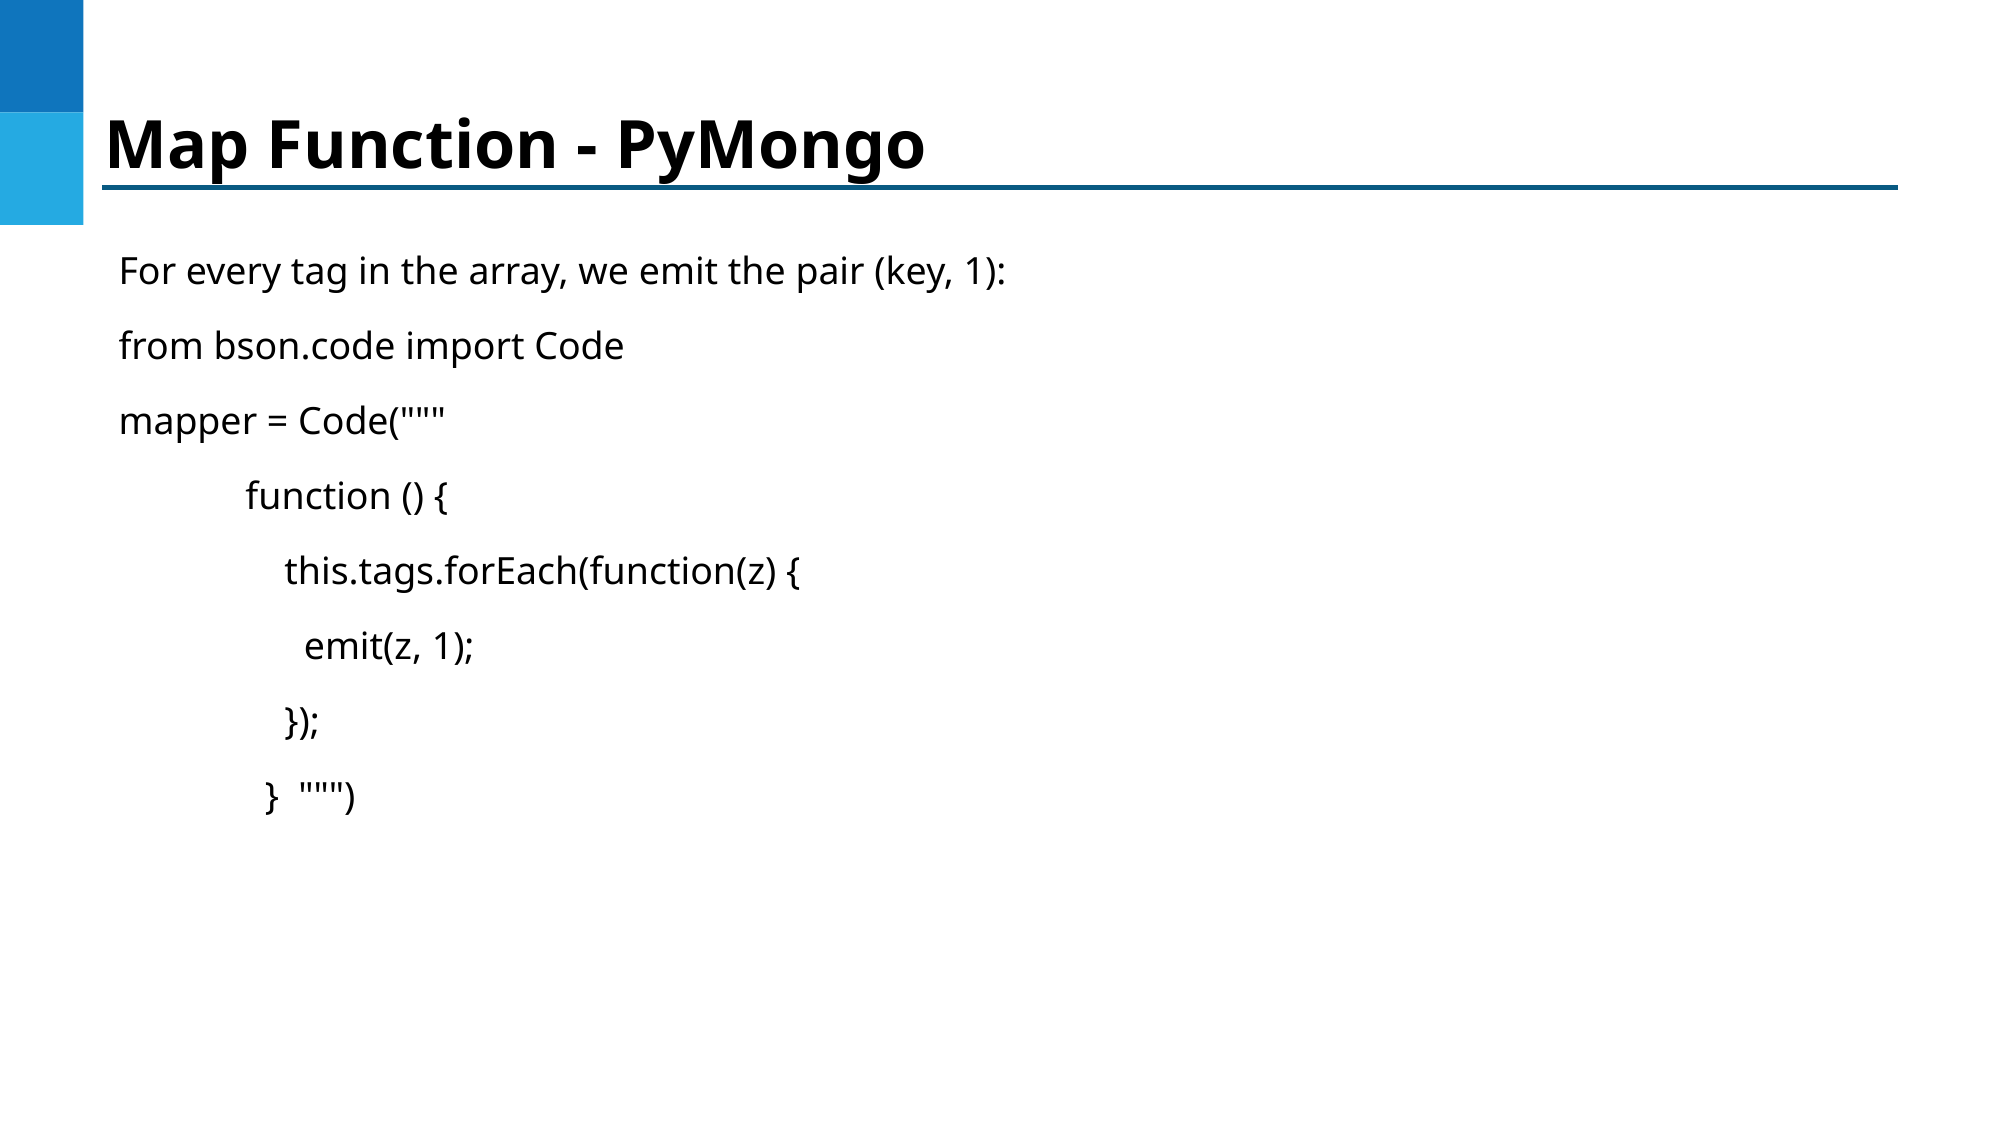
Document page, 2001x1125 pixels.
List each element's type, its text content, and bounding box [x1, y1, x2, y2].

text_box For every tag in the array, we emit the pair (key, 1): from bson.code import Code mapper = Code(""" function () { this.tags.forEach(function(z) { emit(z, 1); }); } """) [77, 204, 2000, 1046]
text_box Map Function - PyMongo [84, 42, 1715, 158]
